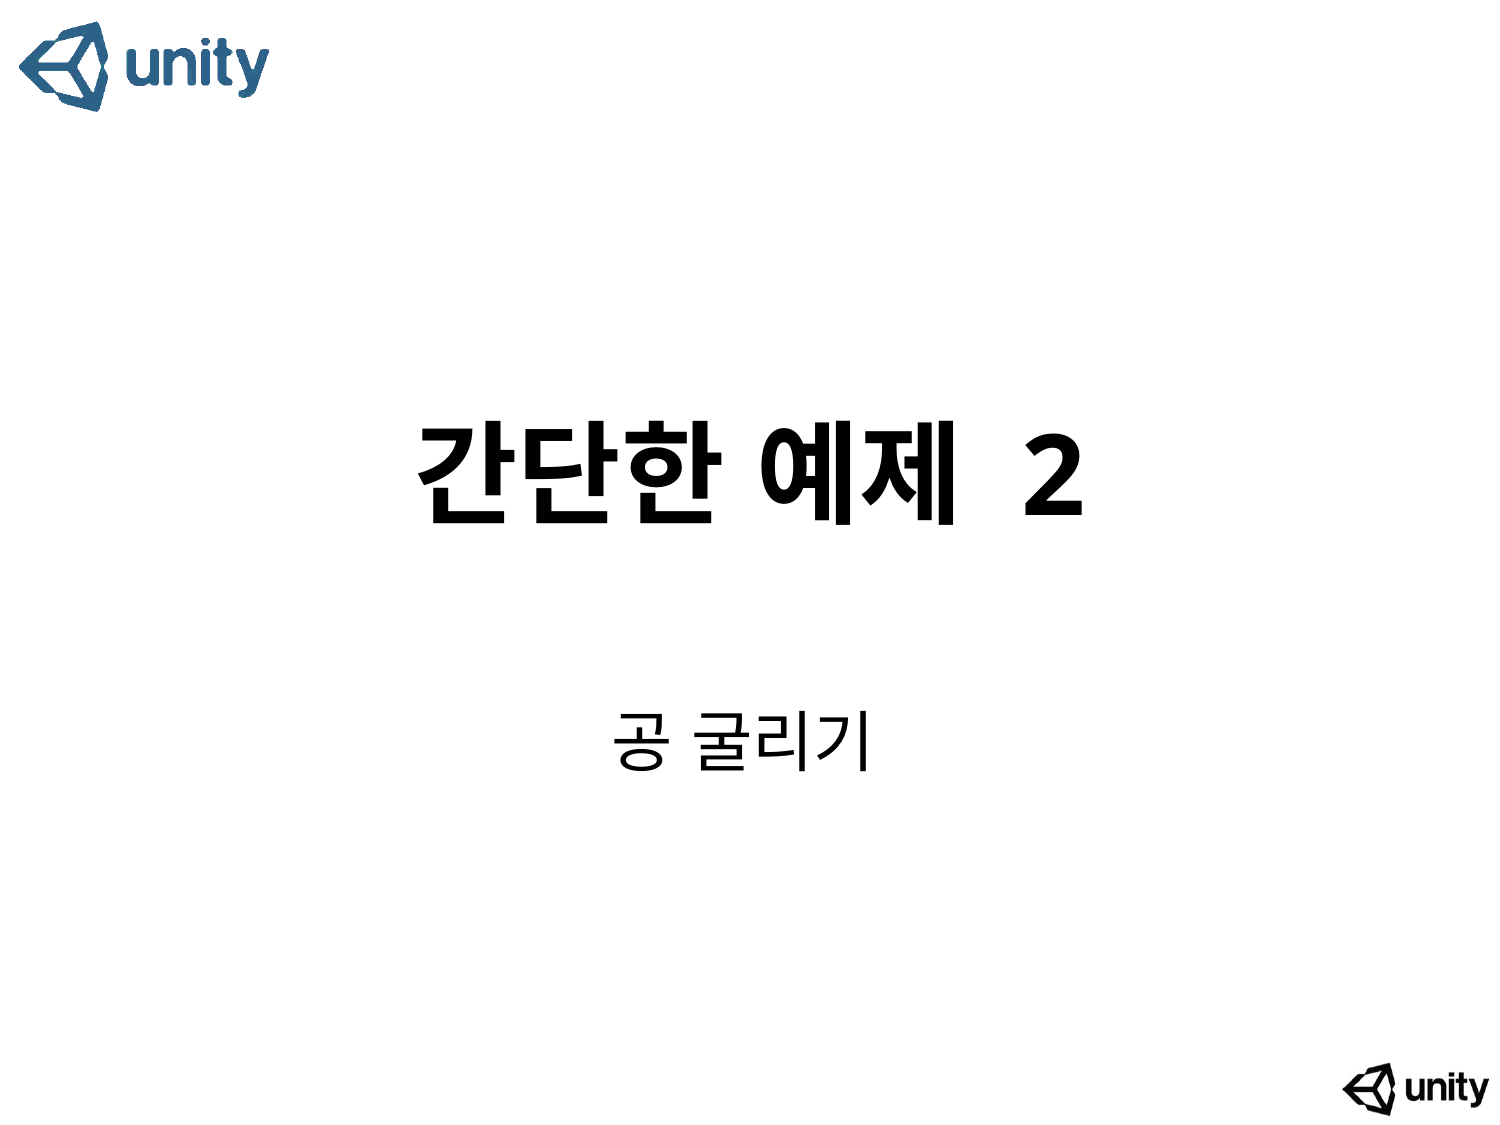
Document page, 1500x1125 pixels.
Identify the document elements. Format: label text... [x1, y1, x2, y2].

subtitle 공 굴리기 [218, 692, 1269, 855]
title 간단한 예제 2 [112, 349, 1388, 591]
picture [1336, 1058, 1500, 1123]
picture [8, 14, 290, 125]
